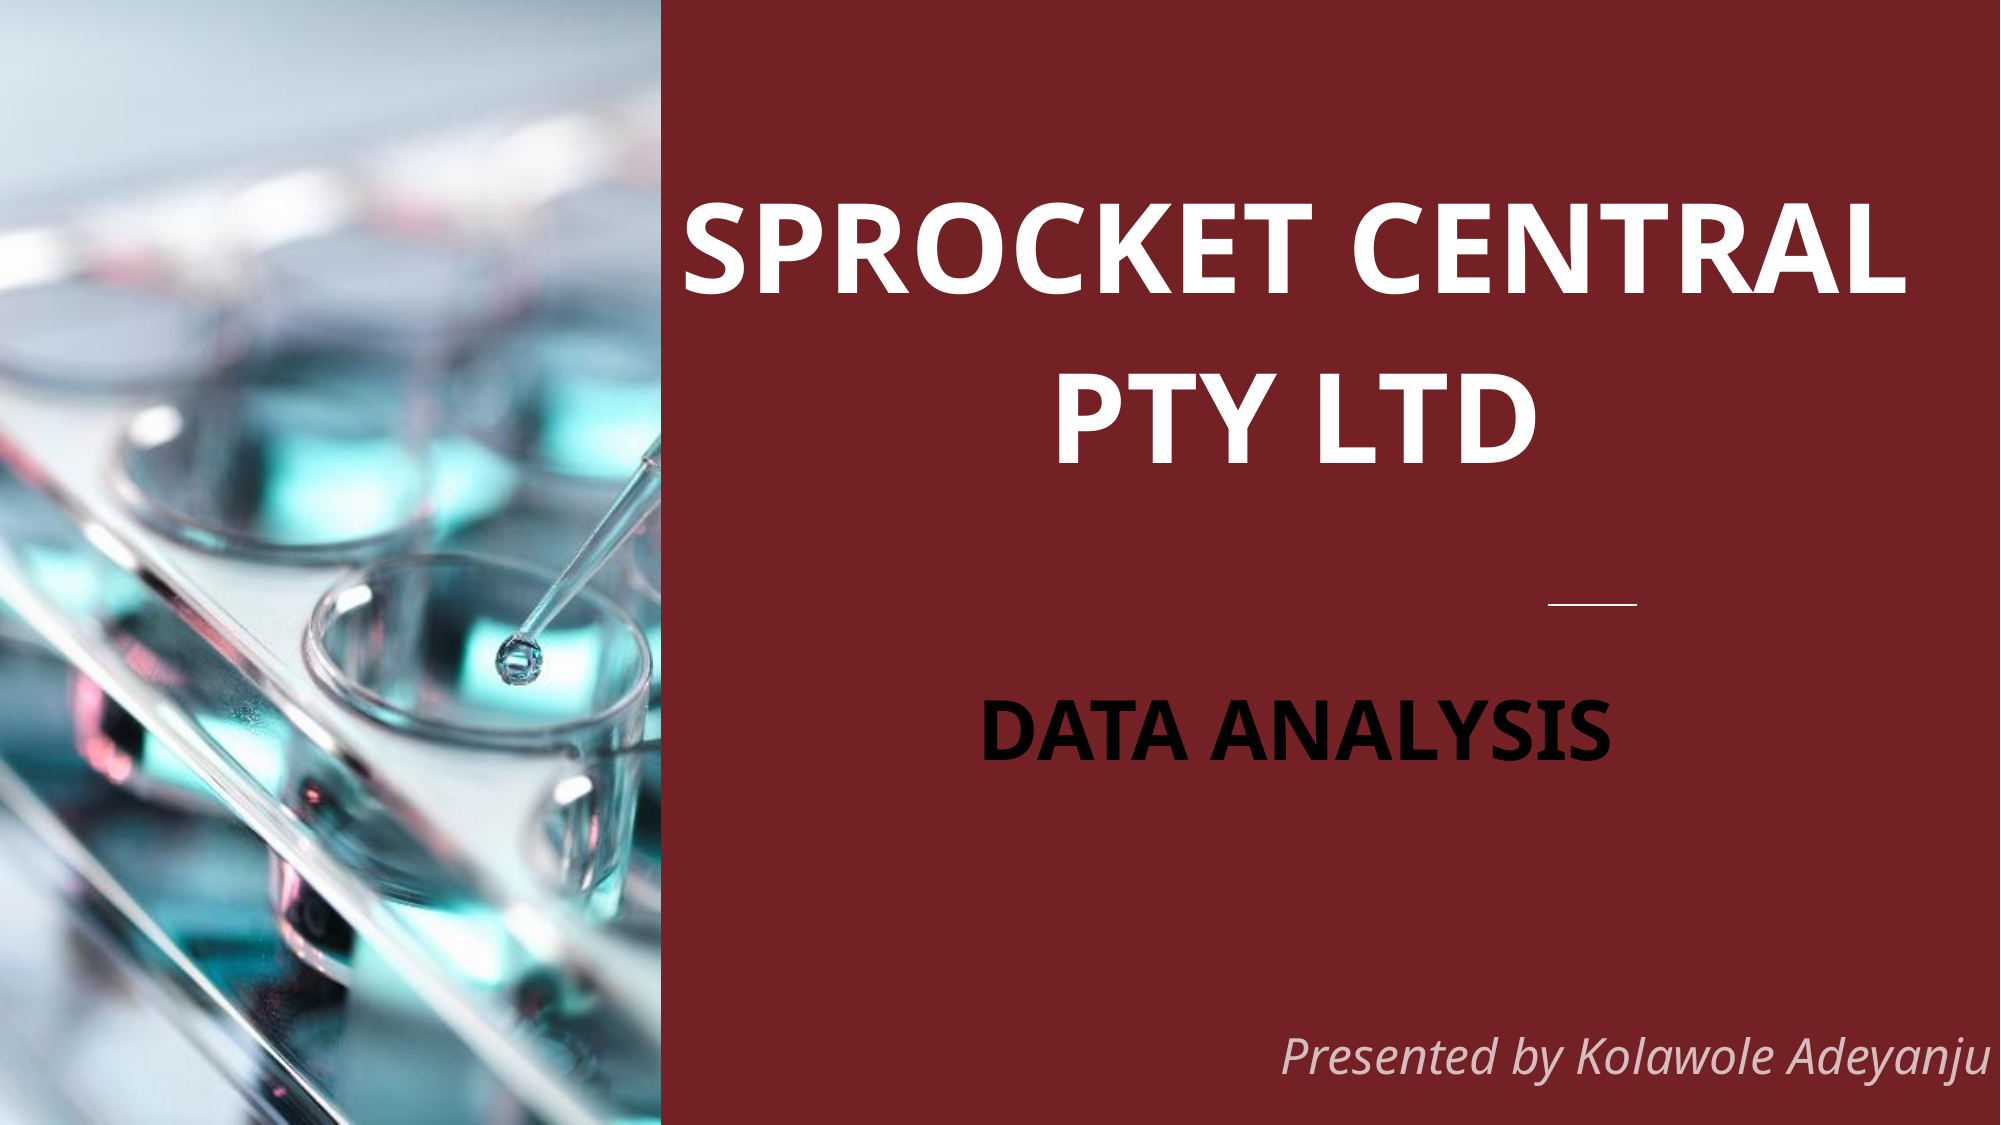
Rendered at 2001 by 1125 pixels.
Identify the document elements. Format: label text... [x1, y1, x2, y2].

picture [0, 0, 661, 1125]
subtitle Presented by Kolawole Adeyanju [1273, 1004, 2000, 1125]
title SPROCKET CENTRAL PTY LTD data analysis [680, 0, 1912, 785]
